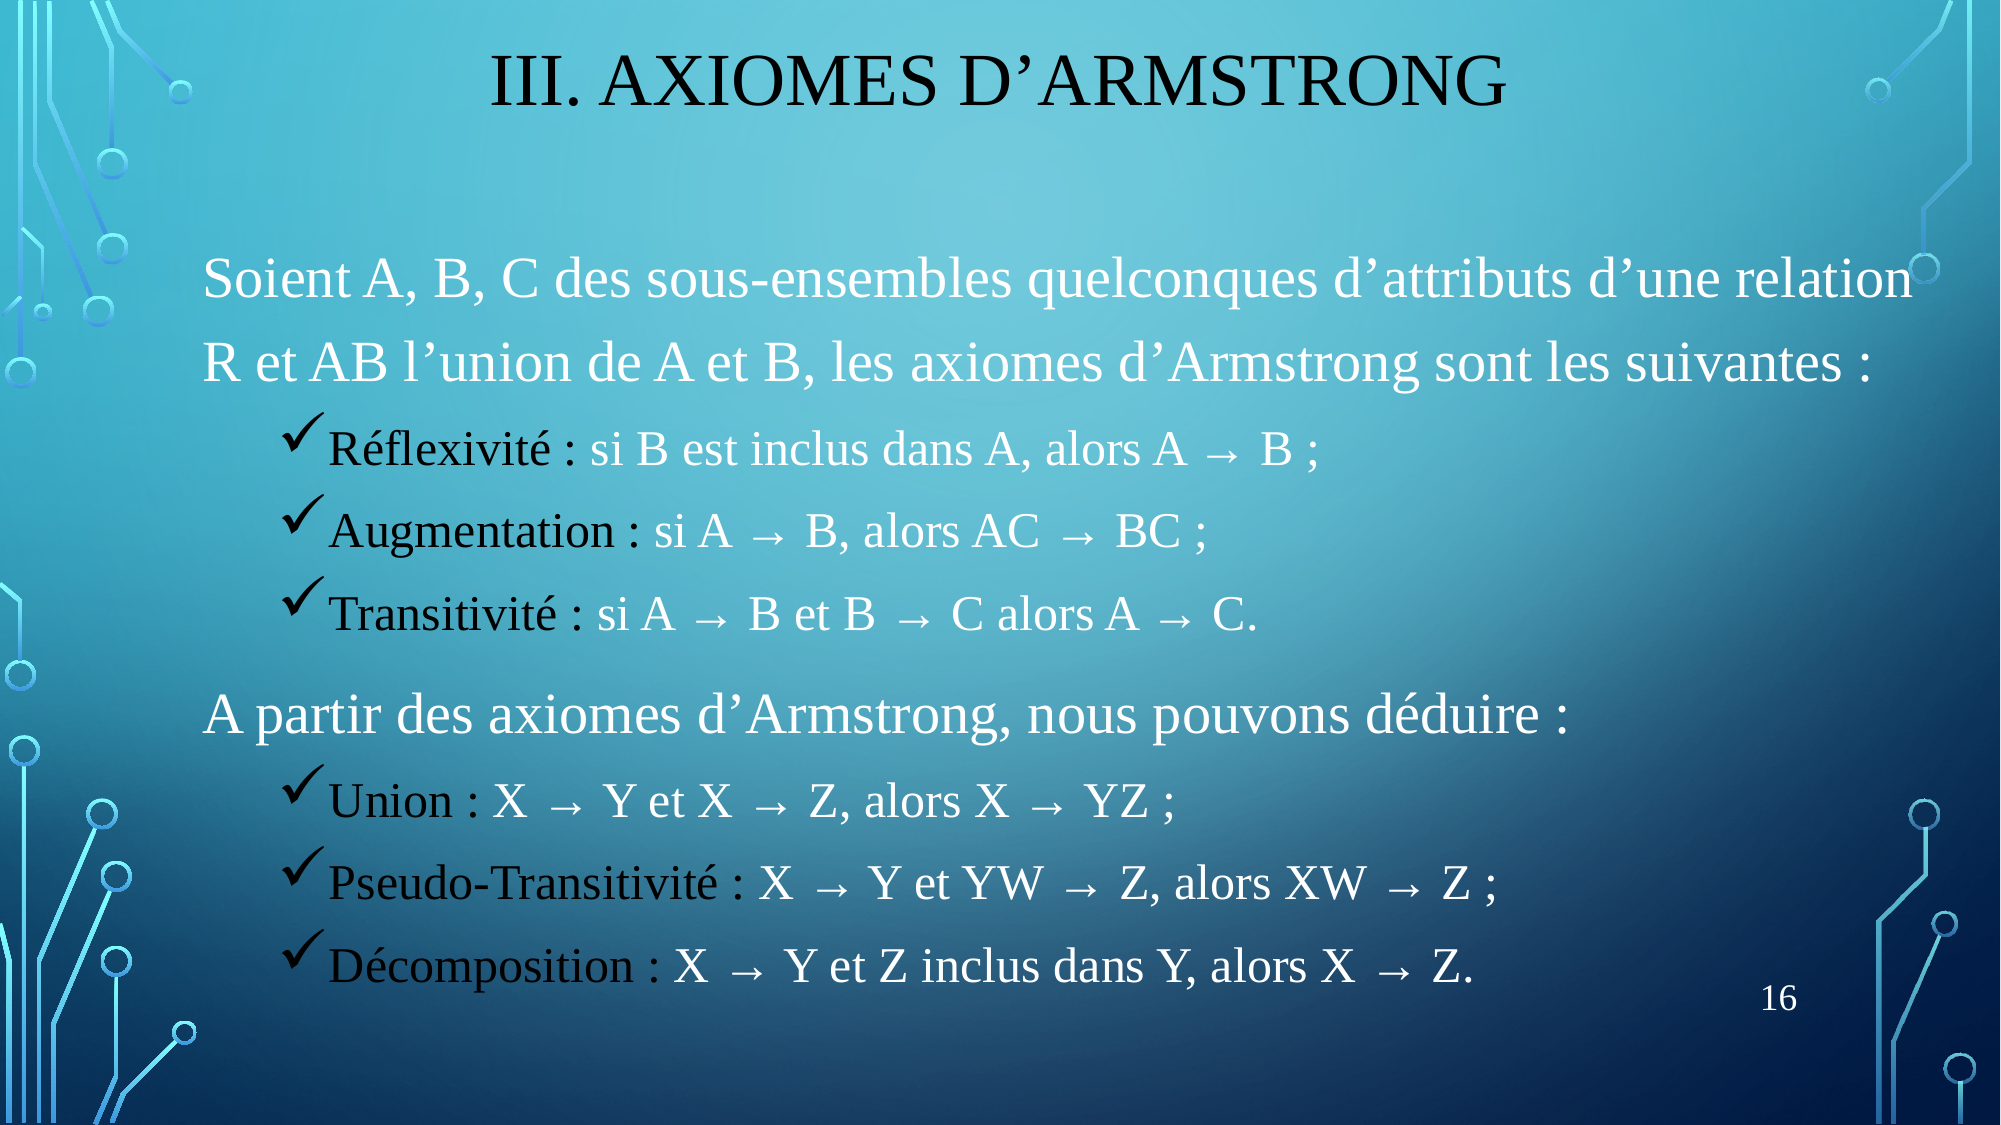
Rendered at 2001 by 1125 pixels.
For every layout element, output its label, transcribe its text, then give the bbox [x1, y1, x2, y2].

slide_number 16 [1685, 965, 1813, 1025]
text_box III. Axiomes d’armstrong [187, 0, 1813, 163]
list Soient A, B, C des sous-ensembles quelconques d’attributs d’une relation R et AB l’union de A et B, les axiomes d’Armstrong sont les suivantes : Réflexivité : si B est inclus dans A, alors A → B ; Augmentation : si A → B, alors AC → BC ; Transitivité : si A → B et B → C alors A → C. A partir des axiomes d’Armstrong, nous pouvons déduire : Union : X → Y et X → Z, alors X → YZ ; Pseudo-Transitivité : X → Y et YW → Z, alors XW → Z ; Décomposition : X → Y et Z inclus dans Y, alors X → Z. [187, 217, 1942, 1046]
